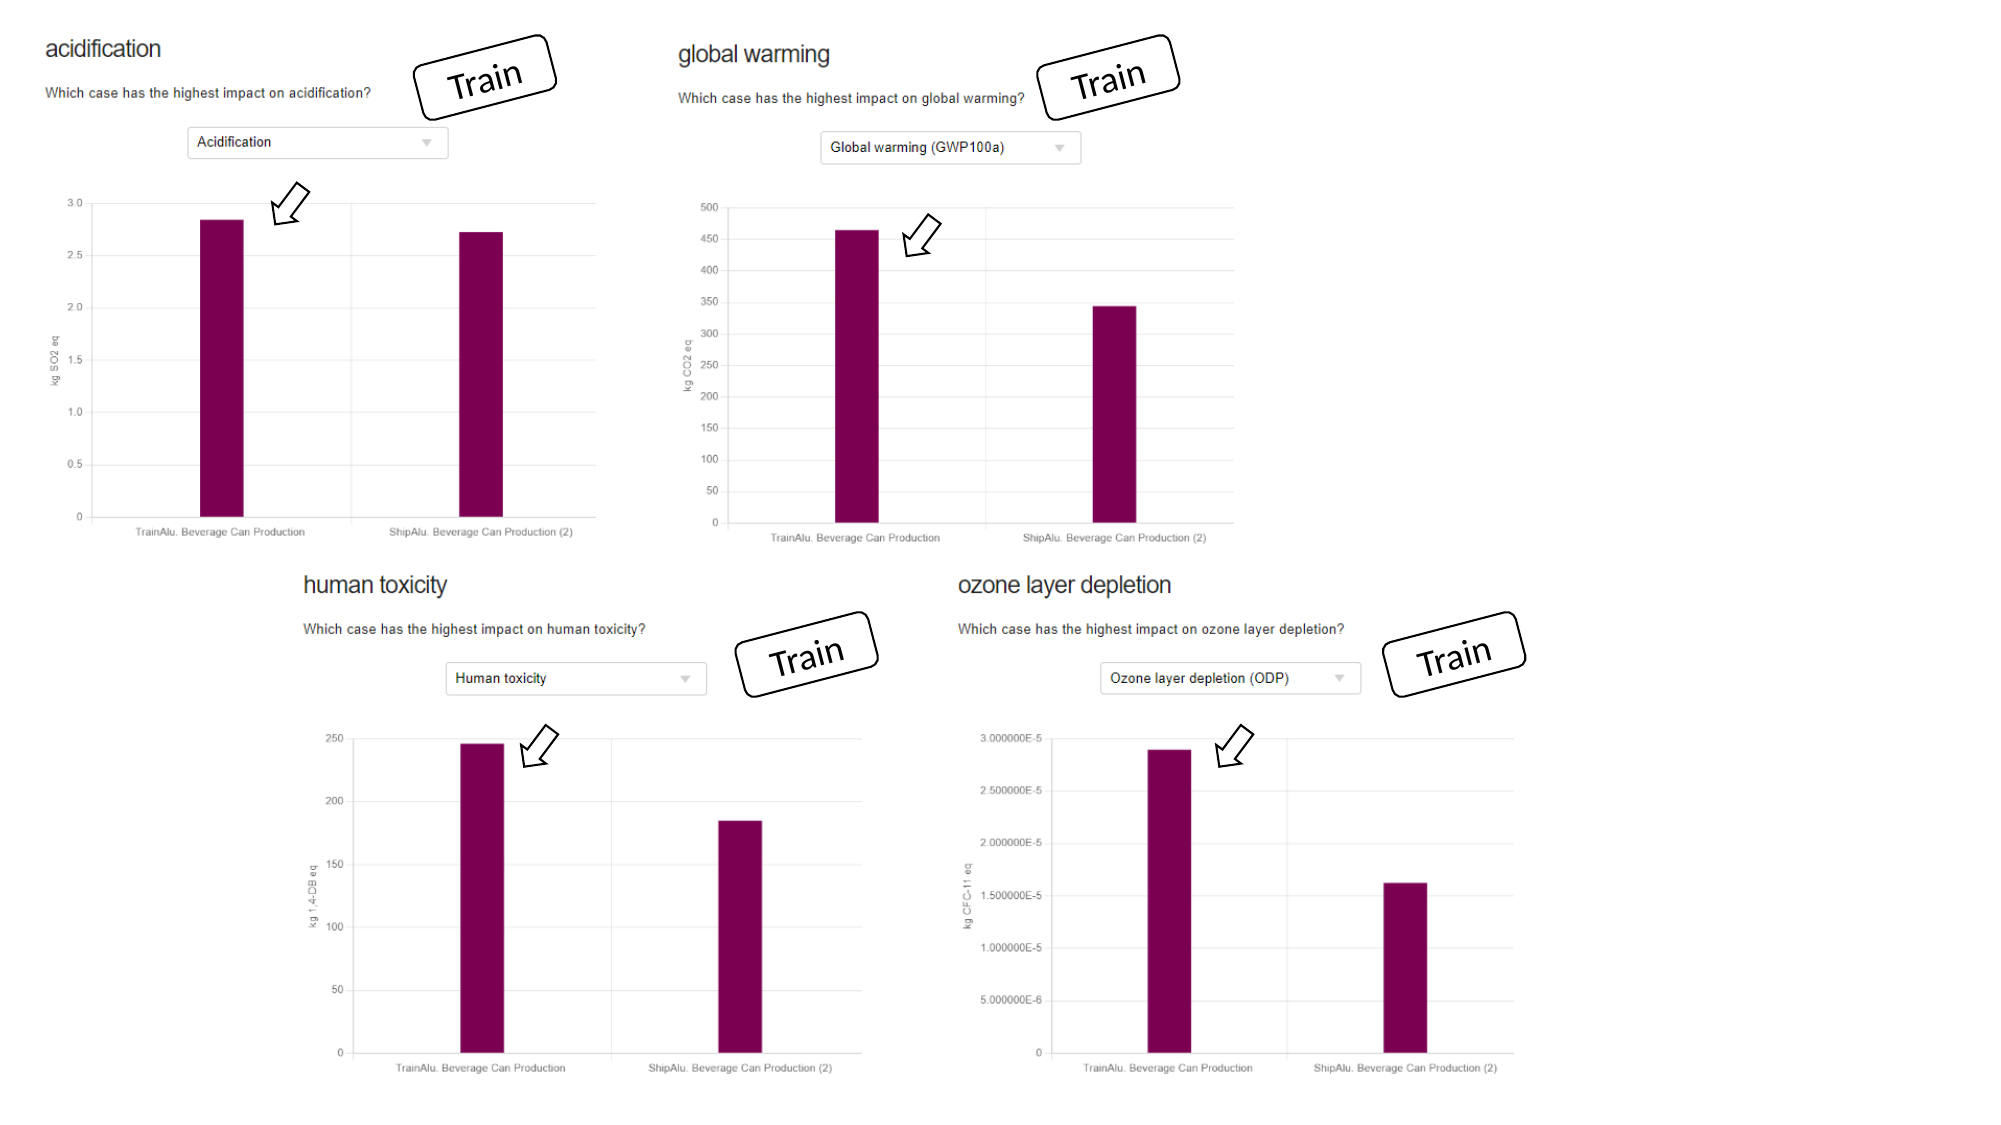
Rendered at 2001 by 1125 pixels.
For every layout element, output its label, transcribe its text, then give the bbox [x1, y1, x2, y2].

text_box Train [861, 611, 879, 671]
picture [952, 567, 1514, 1081]
picture [292, 567, 862, 1081]
text_box Train [1514, 614, 1527, 670]
picture [35, 33, 596, 546]
picture [668, 33, 1234, 554]
